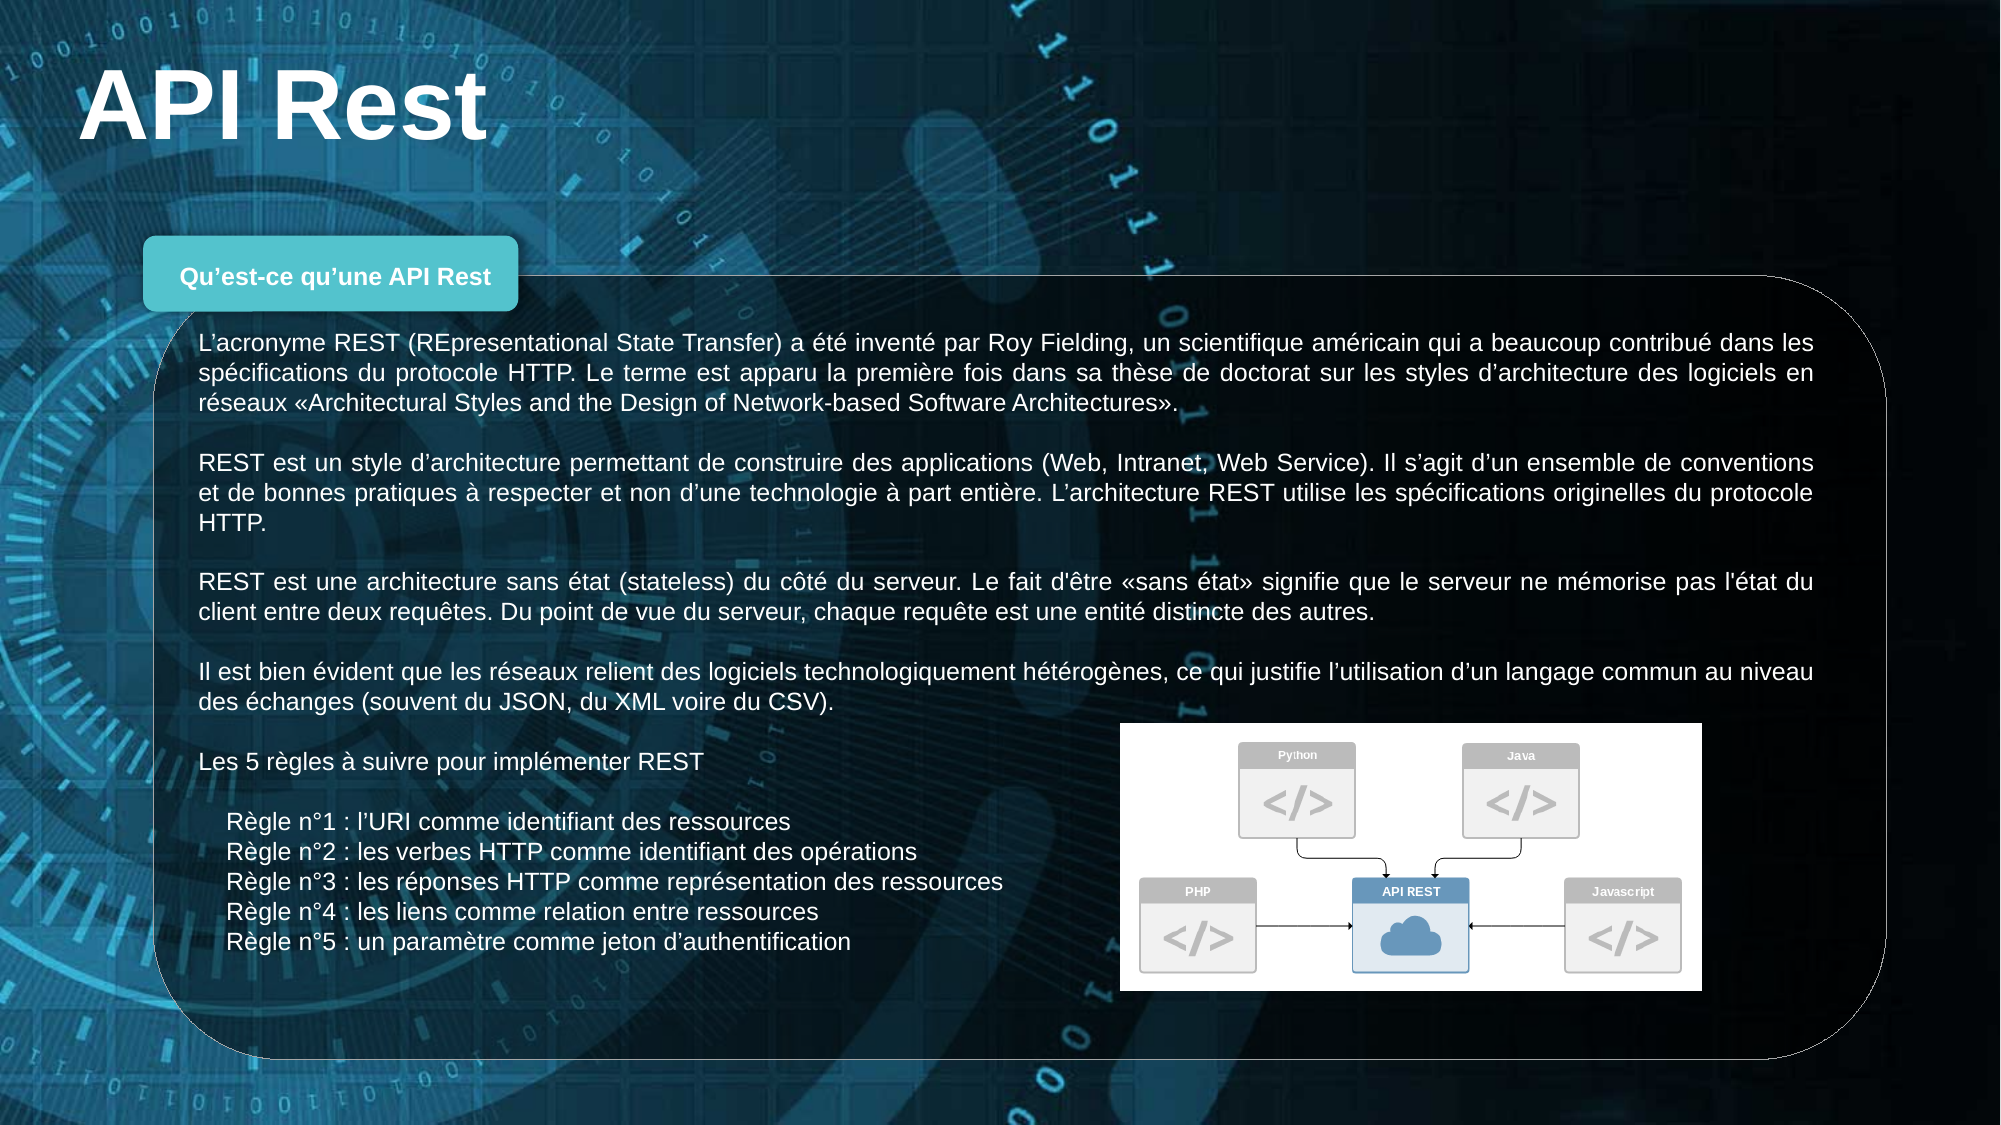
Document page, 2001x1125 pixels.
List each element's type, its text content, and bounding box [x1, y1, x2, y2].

text_box L’acronyme REST (REpresentational State Transfer) a été inventé par Roy Fielding, un scientifique américain qui a beaucoup contribué dans les spécifications du protocole HTTP. Le terme est apparu la première fois dans sa thèse de doctorat sur les styles d’architecture des logiciels en réseaux «Architectural Styles and the Design of Network-based Software Architectures». REST est un style d’architecture permettant de construire des applications (Web, Intranet, Web Service). Il s’agit d’un ensemble de conventions et de bonnes pratiques à respecter et non d’une technologie à part entière. L’architecture REST utilise les spécifications originelles du protocole HTTP. REST est une architecture sans état (stateless) du côté du serveur. Le fait d'être «sans état» signifie que le serveur ne mémorise pas l'état du client entre deux requêtes. Du point de vue du serveur, chaque requête est une entité distincte des autres. Il est bien évident que les réseaux relient des logiciels technologiquement hétérogènes, ce qui justifie l’utilisation d’un langage commun au niveau des échanges (souvent du JSON, du XML voire du CSV). Les 5 règles à suivre pour implémenter REST Règle n°1 : l’URI comme identifiant des ressources Règle n°2 : les verbes HTTP comme identifiant des opérations Règle n°3 : les réponses HTTP comme représentation des ressources Règle n°4 : les liens comme relation entre ressources Règle n°5 : un paramètre comme jeton d’authentification [183, 319, 1833, 963]
text_box [153, 275, 1887, 1060]
text_box Qu’est-ce qu’une API Rest [153, 252, 519, 298]
text_box [142, 234, 520, 313]
text_box API Rest [62, 31, 847, 167]
picture [0, 0, 2001, 1125]
